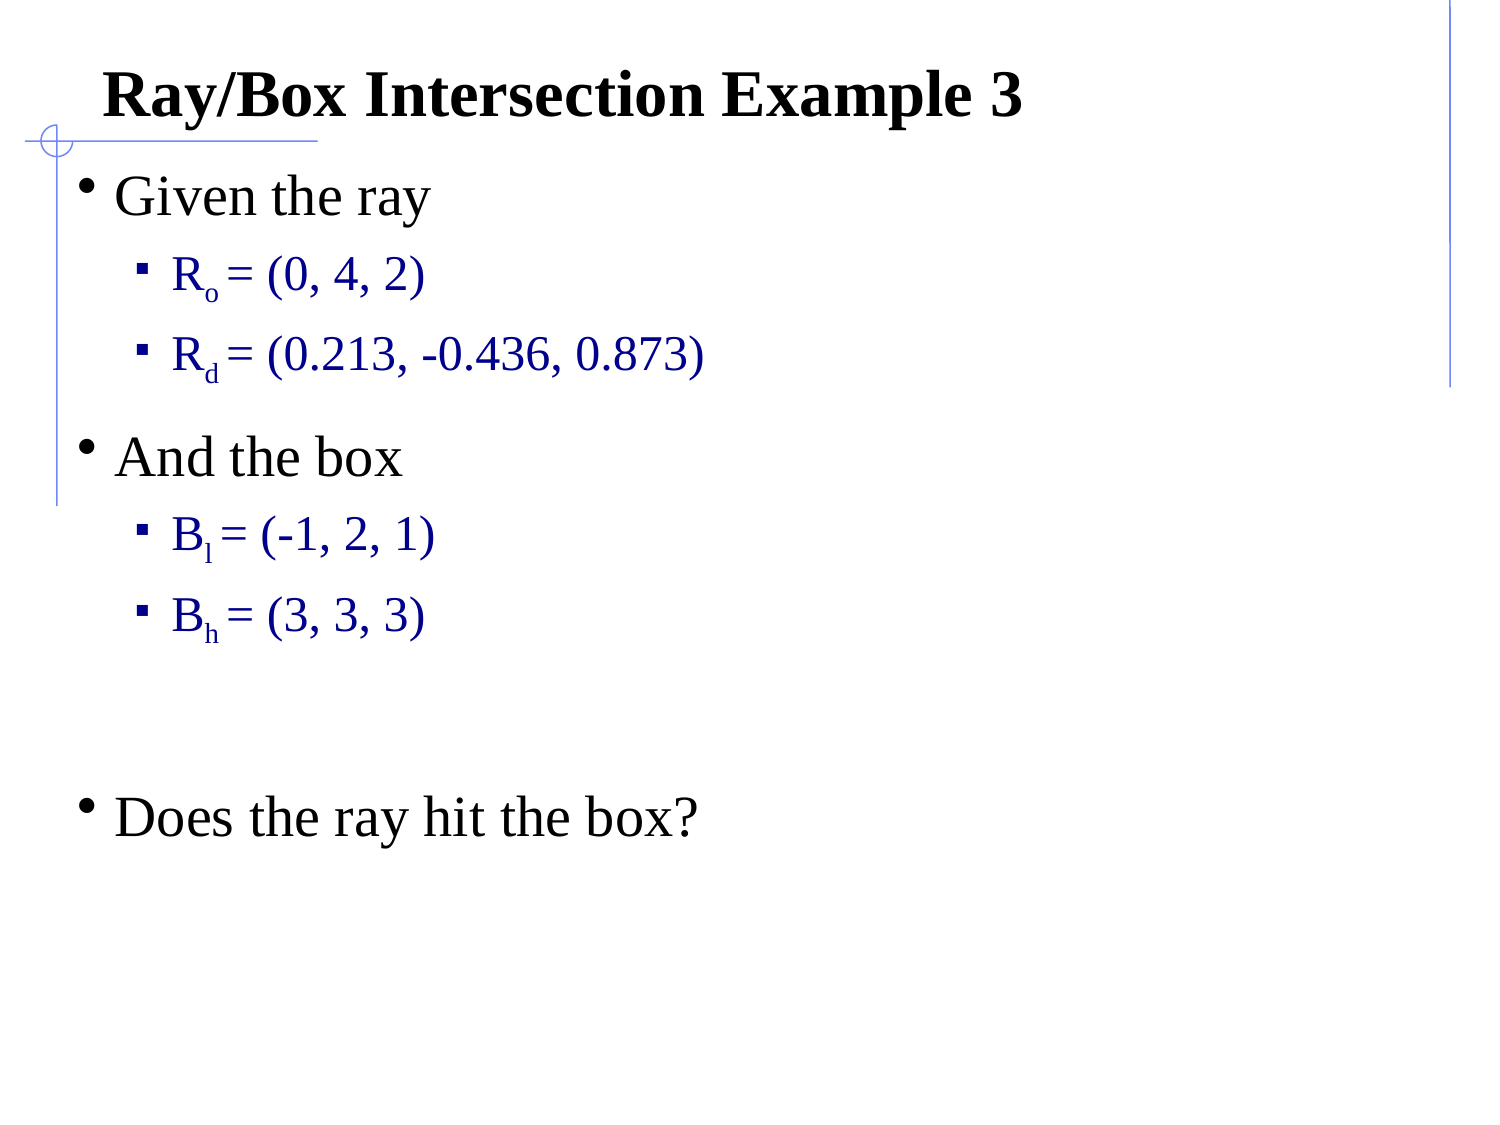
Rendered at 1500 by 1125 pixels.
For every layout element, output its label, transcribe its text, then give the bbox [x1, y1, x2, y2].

list Given the ray Ro = (0, 4, 2) Rd = (0.213, -0.436, 0.873) And the box Bl = (-1, 2, 1) Bh = (3, 3, 3) Does the ray hit the box? [62, 149, 1438, 1075]
title Ray/Box Intersection Example 3 [87, 37, 1413, 138]
